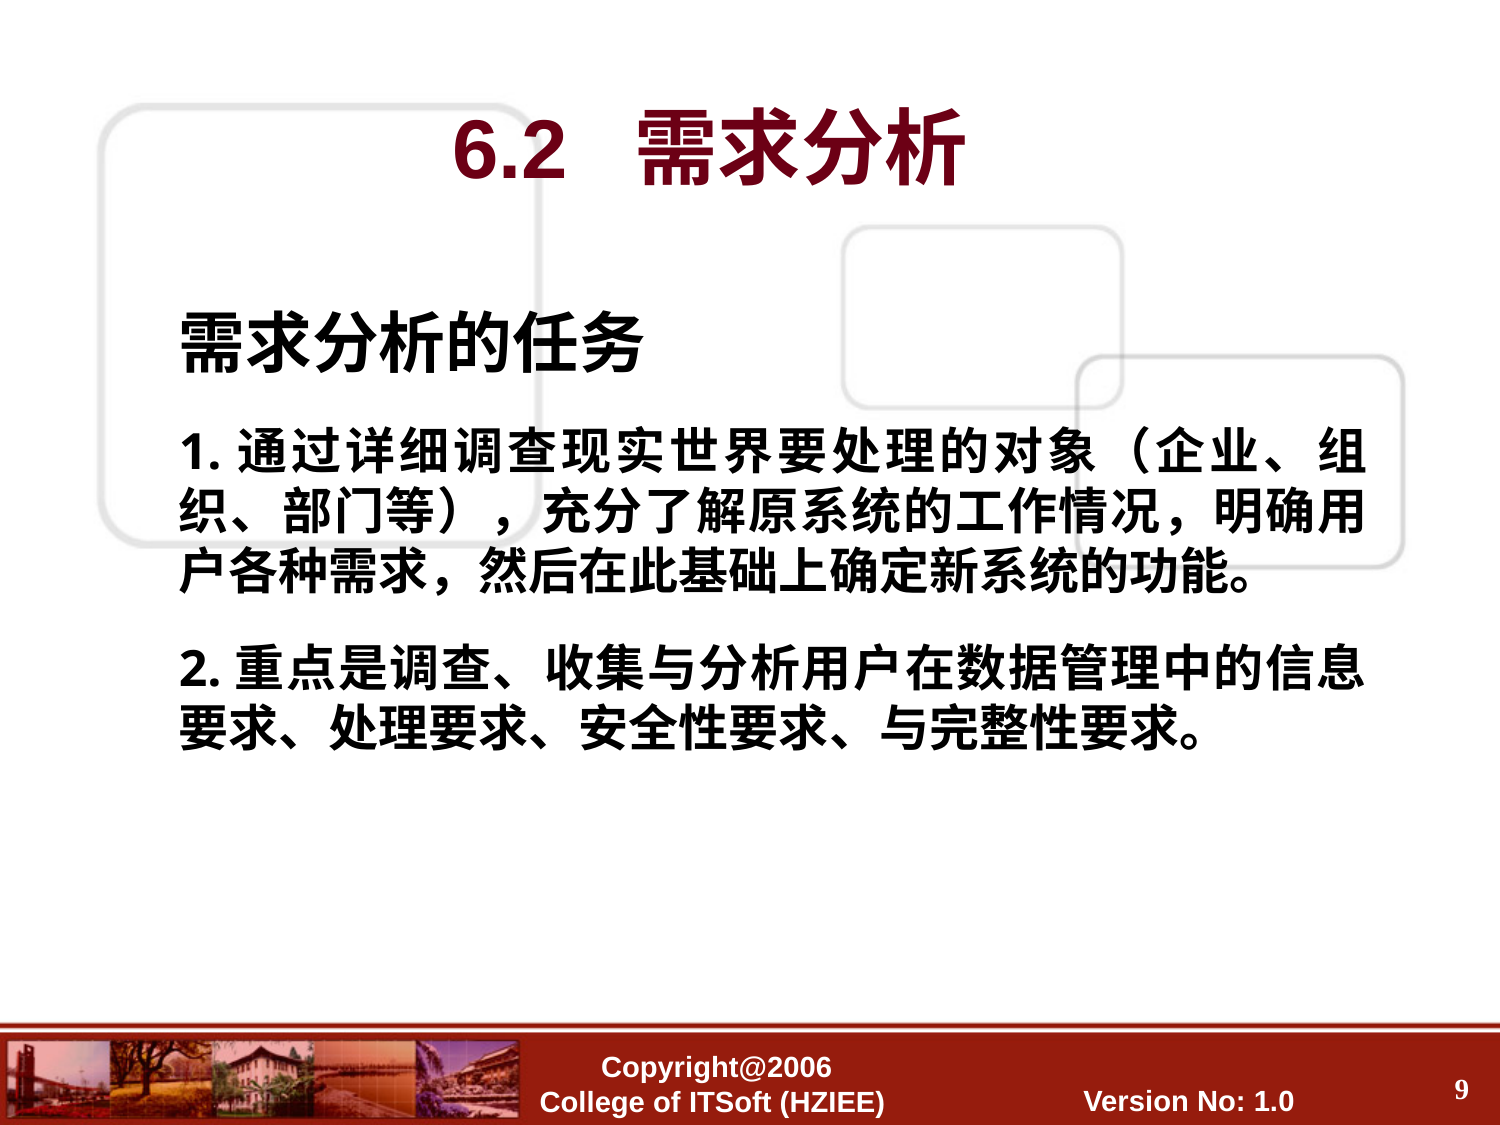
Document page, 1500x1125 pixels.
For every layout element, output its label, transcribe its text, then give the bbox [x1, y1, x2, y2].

title 6.2 需求分析 [82, 70, 1357, 221]
text_box 需求分析的任务 1.通过详细调查现实世界要处理的对象（企业、组织、部门等），充分了解原系统的工作情况，明确用户各种需求，然后在此基础上确定新系统的功能。 2.重点是调查、收集与分析用户在数据管理中的信息要求、处理要求、安全性要求、与完整性要求。 [163, 269, 1383, 987]
picture [0, 0, 1500, 1125]
